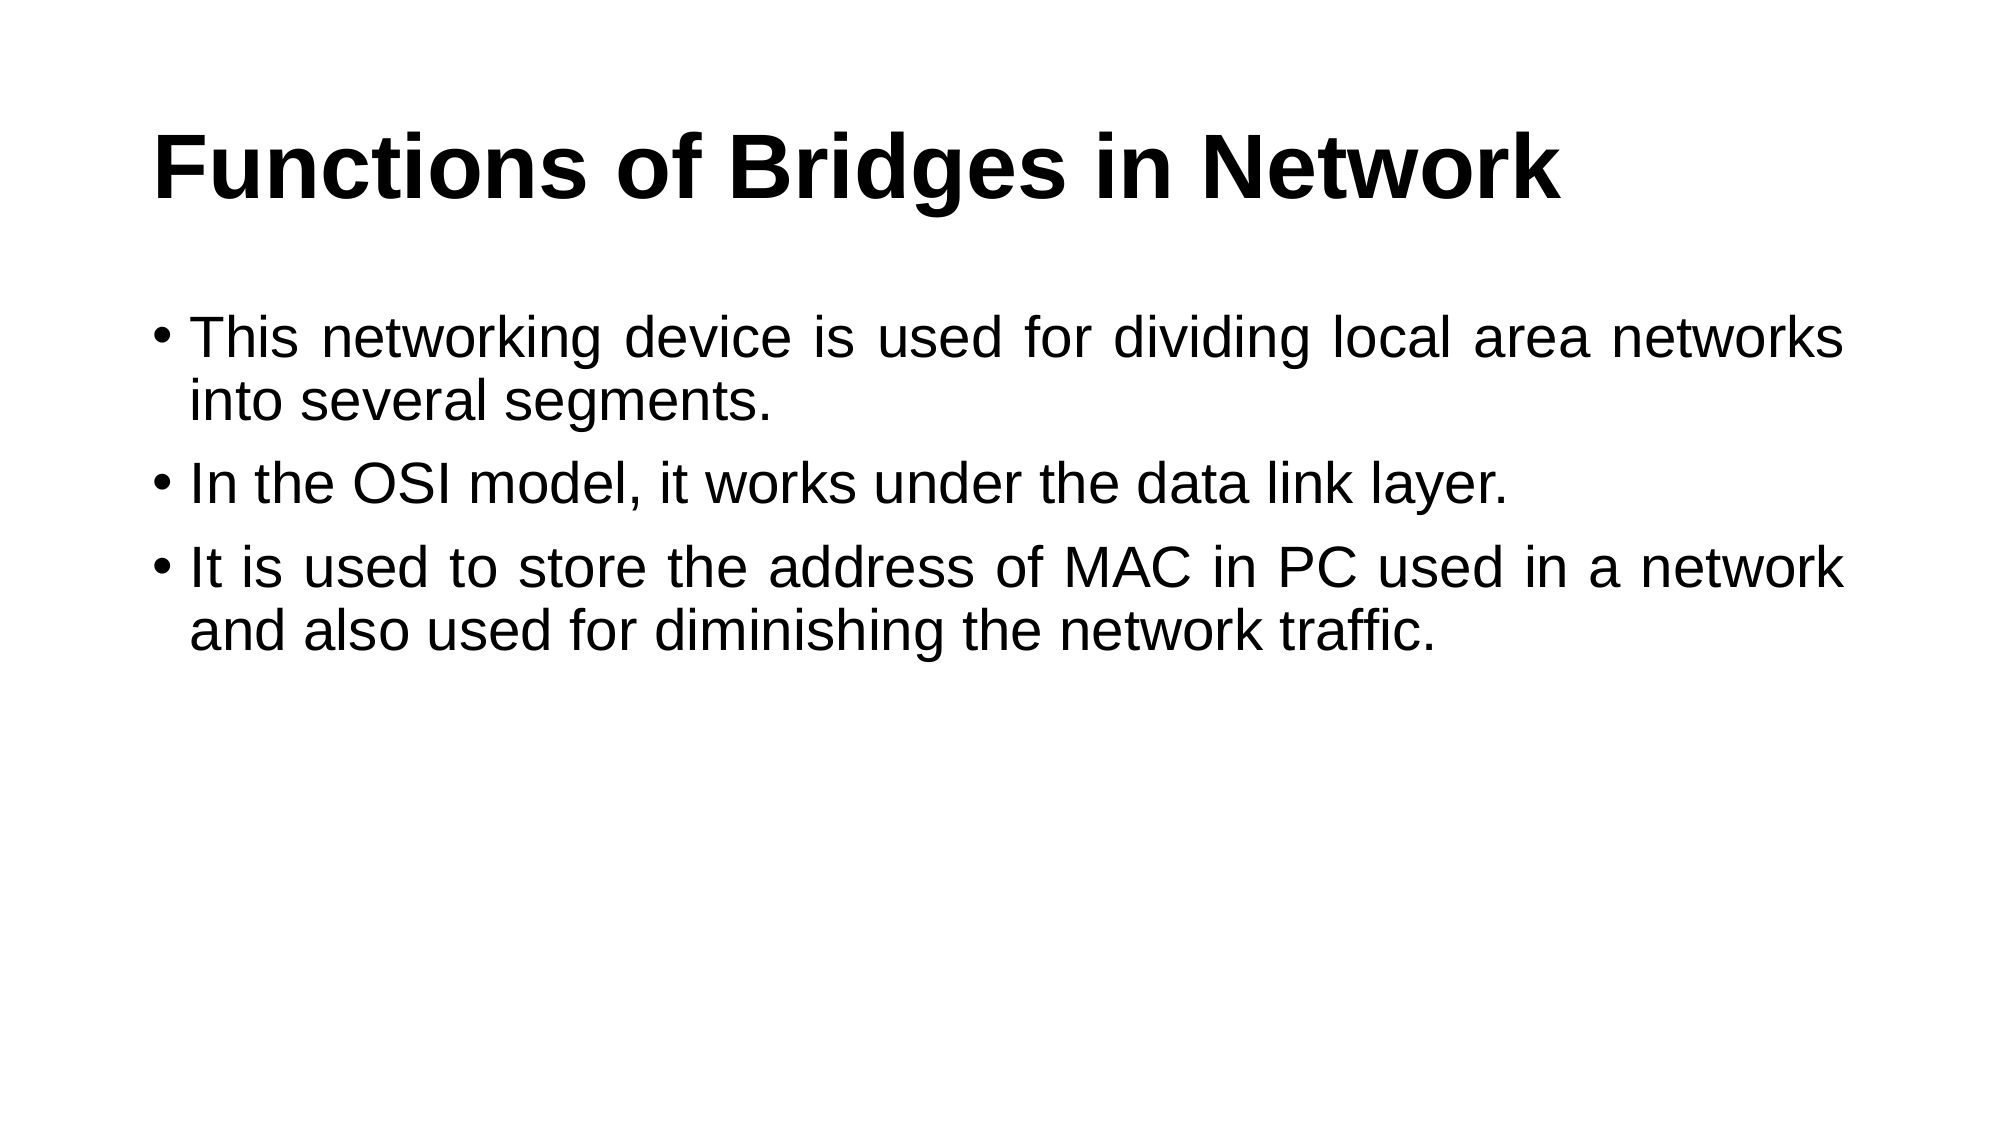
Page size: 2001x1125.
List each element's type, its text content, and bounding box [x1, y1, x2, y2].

title Functions of Bridges in Network [137, 59, 1863, 278]
list This networking device is used for dividing local area networks into several segments. In the OSI model, it works under the data link layer. It is used to store the address of MAC in PC used in a network and also used for diminishing the network traffic. [137, 299, 1863, 1014]
